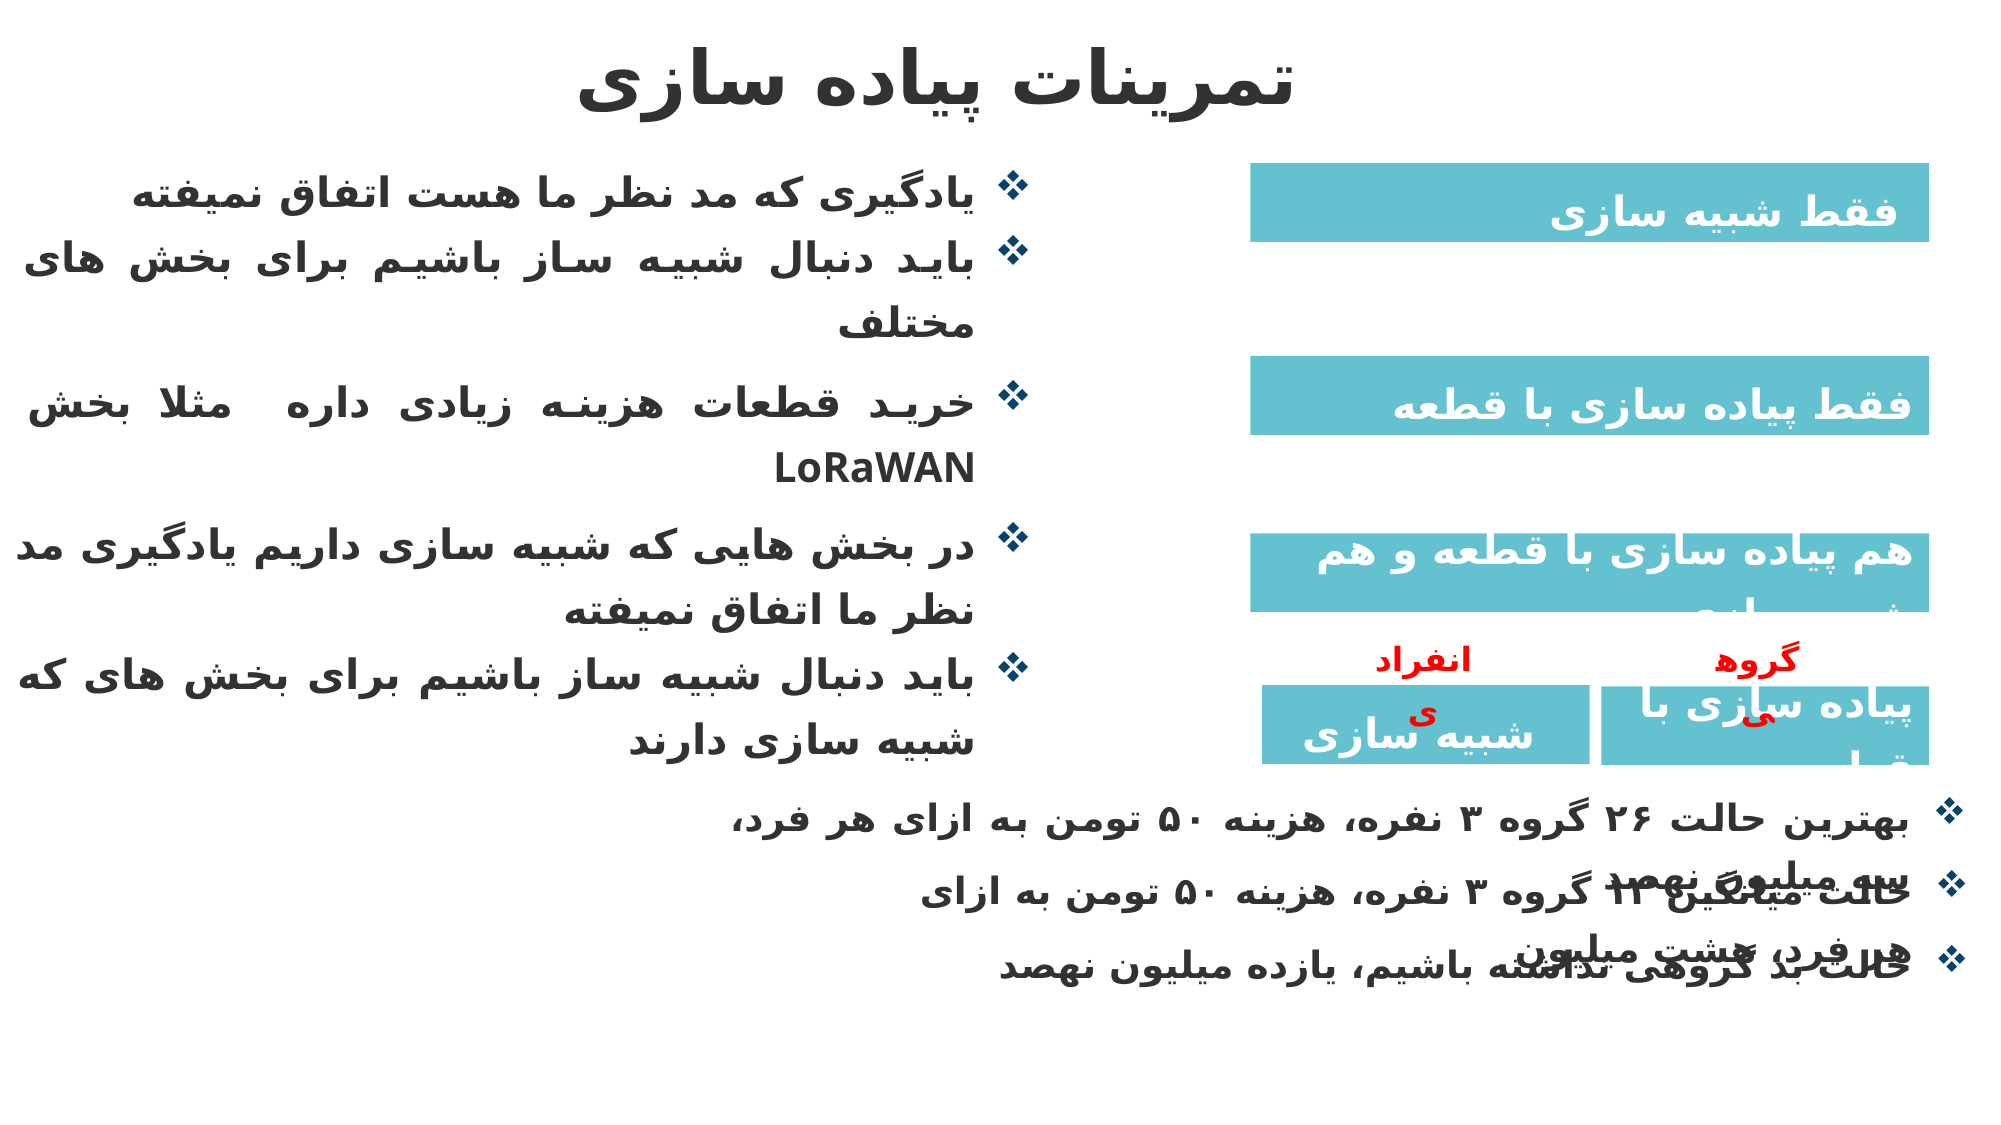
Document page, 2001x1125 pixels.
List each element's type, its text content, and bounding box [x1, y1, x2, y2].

text_box تمرینات پیاده سازی [74, 0, 1800, 127]
text_box در بخش هایی که شبیه سازی داریم یادگیری مد نظر ما اتفاق نمیفته باید دنبال شبیه ساز باشیم برای بخش های که شبیه سازی دارند [0, 495, 1048, 771]
text_box خرید قطعات هزینه زیادی داره مثلا بخش LoRaWAN [0, 353, 1048, 495]
text_box هم پیاده سازی با قطعه و هم شبیه سازی [1249, 532, 1930, 613]
text_box پیاده سازی با قطعه [1600, 685, 1930, 766]
text_box بهترین حالت ۲۶ گروه ۳ نفره، هزینه ۵۰ تومن به ازای هر فرد، سه میلیون نهصد [712, 772, 1982, 905]
text_box حالت بد گروهی نداشته باشیم، یازده میلیون نهصد [904, 919, 1985, 994]
text_box فقط شبیه سازی [1249, 162, 1930, 243]
text_box فقط پیاده سازی با قطعه [1249, 355, 1930, 436]
text_box انفرادی [1351, 619, 1496, 738]
text_box گروهی [1685, 619, 1831, 738]
text_box یادگیری که مد نظر ما هست اتفاق نمیفته باید دنبال شبیه ساز باشیم برای بخش های مختلف [0, 143, 1048, 353]
text_box حالت میانگین ۱۳ گروه ۳ نفره، هزینه ۵۰ تومن به ازای هر فرد، هشت میلیون [904, 845, 1985, 919]
text_box شبیه سازی [1261, 684, 1591, 765]
